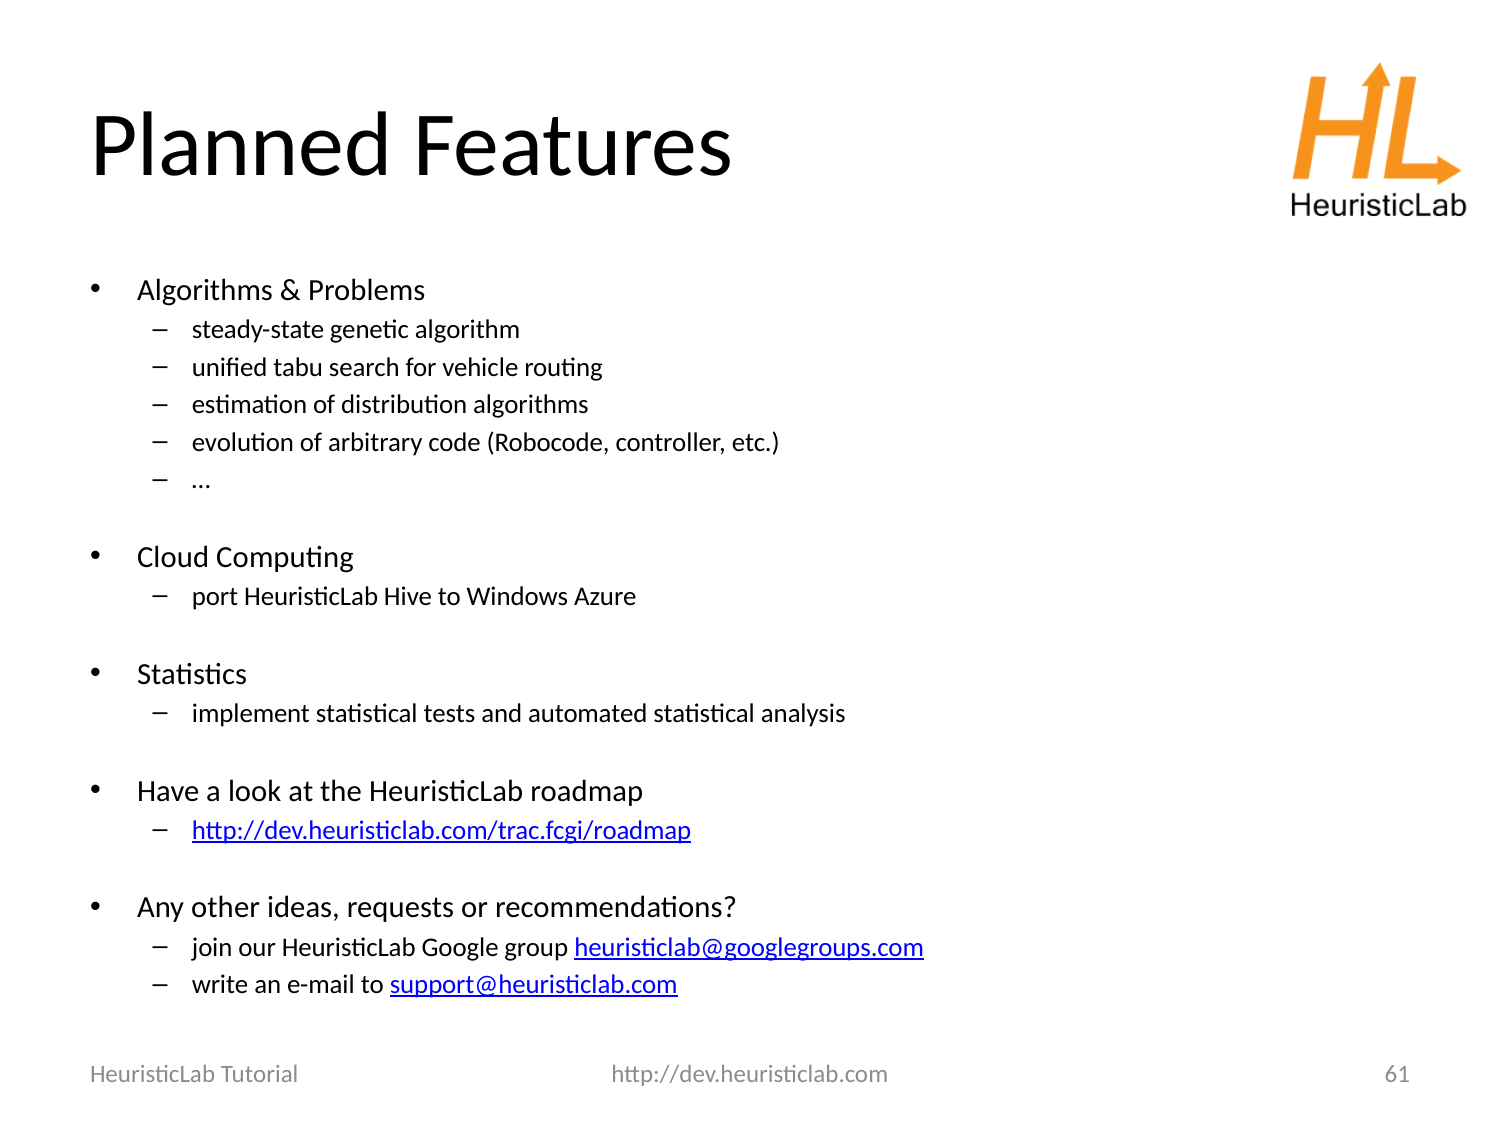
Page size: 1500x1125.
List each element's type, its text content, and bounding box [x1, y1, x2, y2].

slide_number 61 [1074, 1042, 1425, 1103]
title Planned Features [75, 45, 1282, 233]
picture [1281, 27, 1474, 244]
list Algorithms & Problems steady-state genetic algorithm unified tabu search for vehicle routing estimation of distribution algorithms evolution of arbitrary code (Robocode, controller, etc.) … Cloud Computing port HeuristicLab Hive to Windows Azure Statistics implement statistical tests and automated statistical analysis Have a look at the HeuristicLab roadmap http://dev.heuristiclab.com/trac.fcgi/roadmap Any other ideas, requests or recommendations? join our HeuristicLab Google group heuristiclab@googlegroups.com write an e-mail to support@heuristiclab.com [75, 262, 1425, 1012]
slide_number HeuristicLab Tutorial [75, 1042, 425, 1103]
footer http://dev.heuristiclab.com [512, 1042, 988, 1103]
